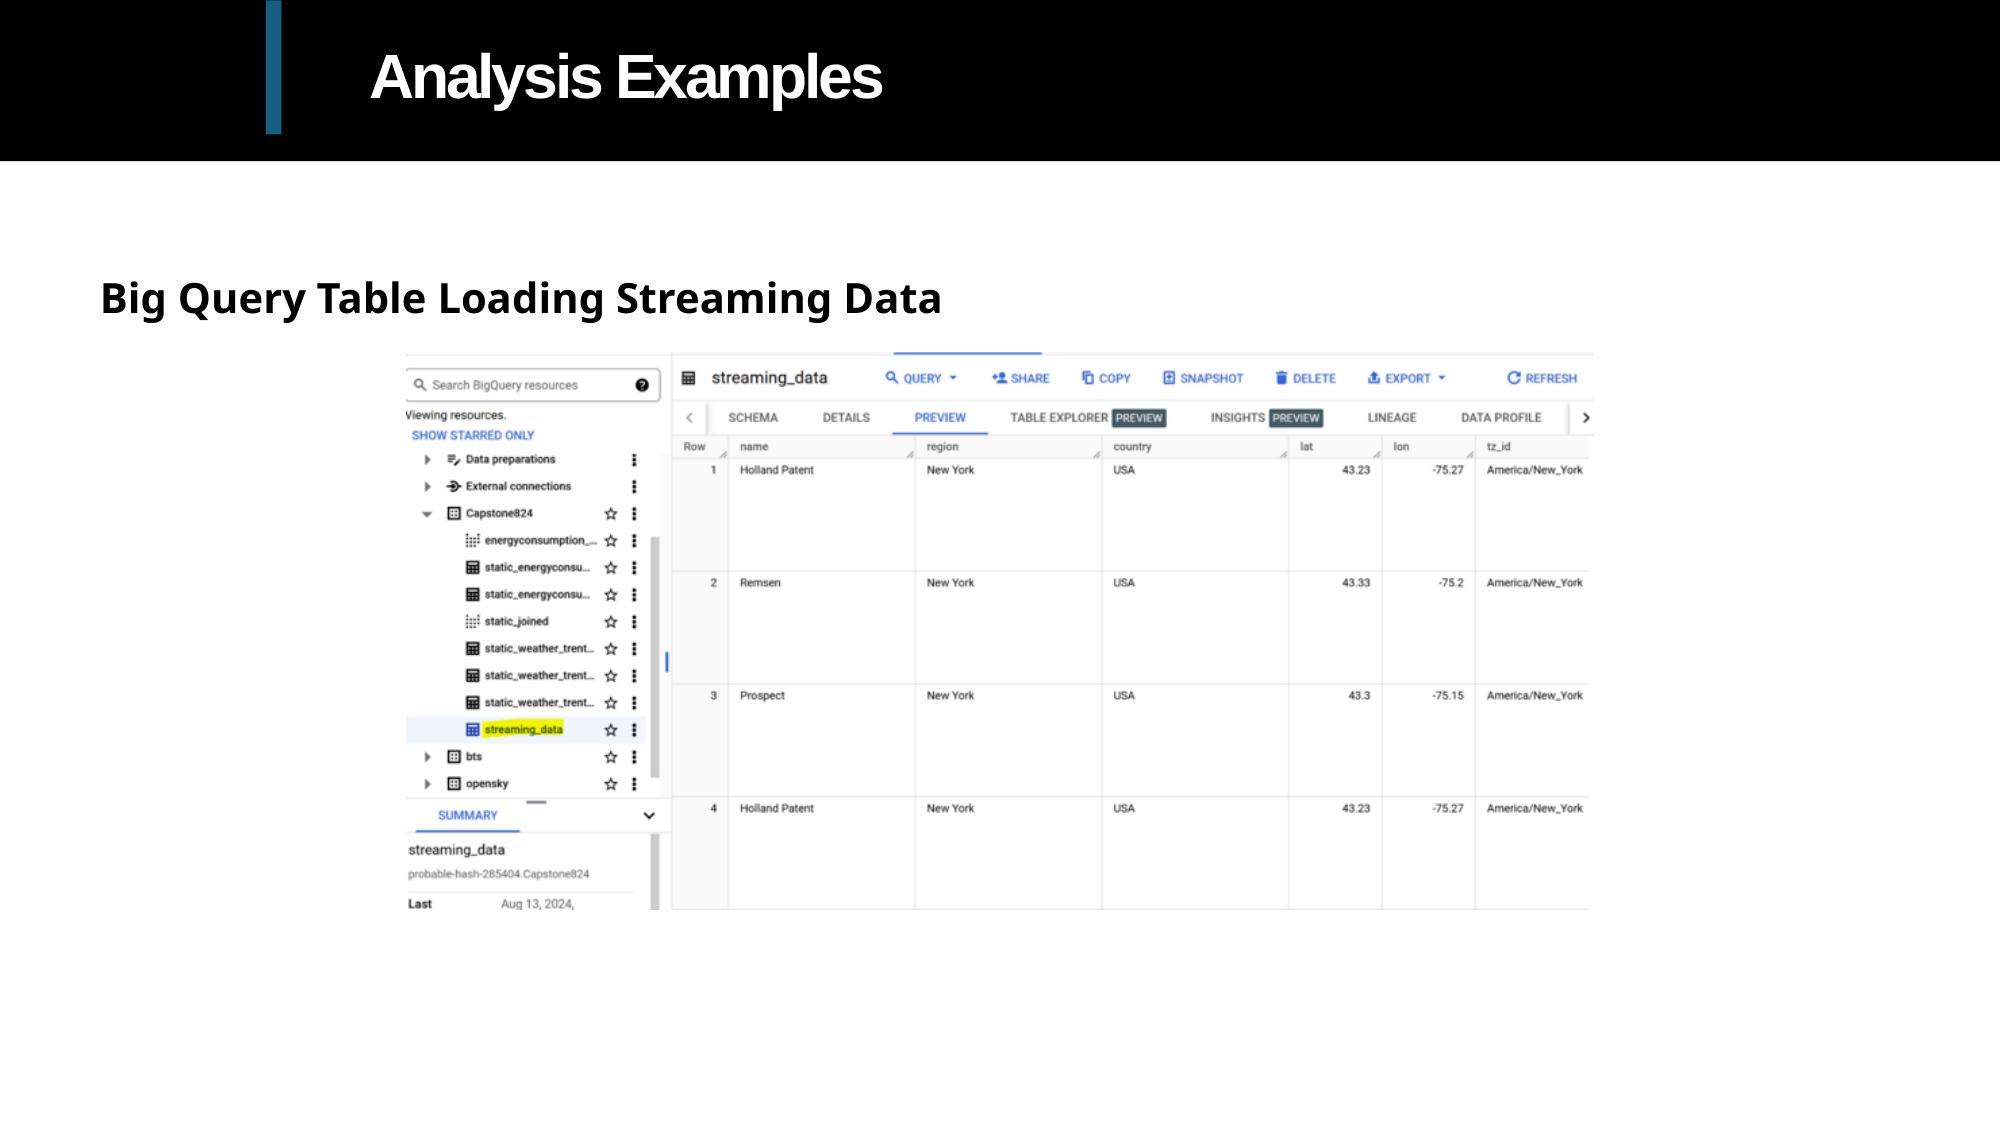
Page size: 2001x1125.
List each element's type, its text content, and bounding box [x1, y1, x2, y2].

picture [406, 351, 1594, 911]
title Analysis Examples [369, 44, 1704, 132]
text_box Big Query Table Loading Streaming Data [85, 261, 1086, 330]
